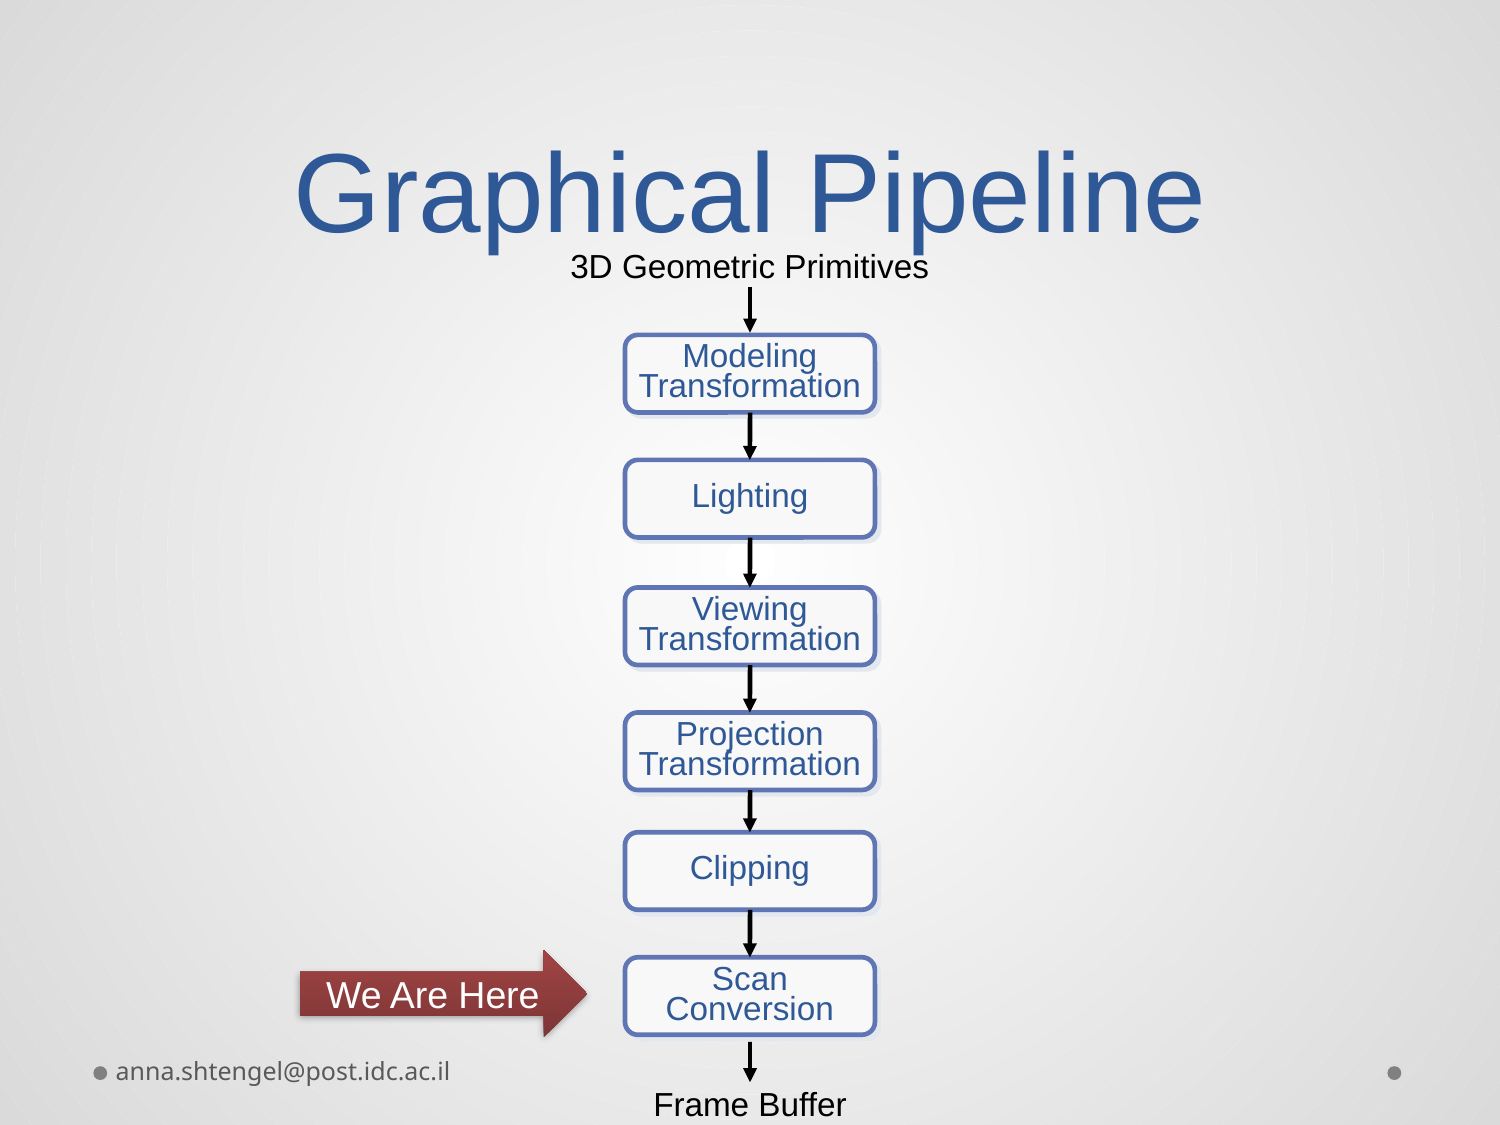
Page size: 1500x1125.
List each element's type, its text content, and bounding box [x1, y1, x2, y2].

text_box Projection Transformation [624, 712, 875, 791]
text_box Clipping [624, 832, 875, 910]
title Graphical Pipeline [75, 0, 1425, 263]
text_box Modeling Transformation [624, 334, 875, 413]
text_box Lighting [624, 459, 875, 538]
text_box Scan Conversion [624, 957, 875, 1035]
text_box Viewing Transformation [624, 587, 875, 666]
text_box We Are Here [299, 949, 588, 1038]
text_box 3D Geometric Primitives [555, 237, 945, 293]
footer anna.shtengel@post.idc.ac.il [108, 1042, 576, 1103]
text_box Frame Buffer [588, 1075, 912, 1125]
